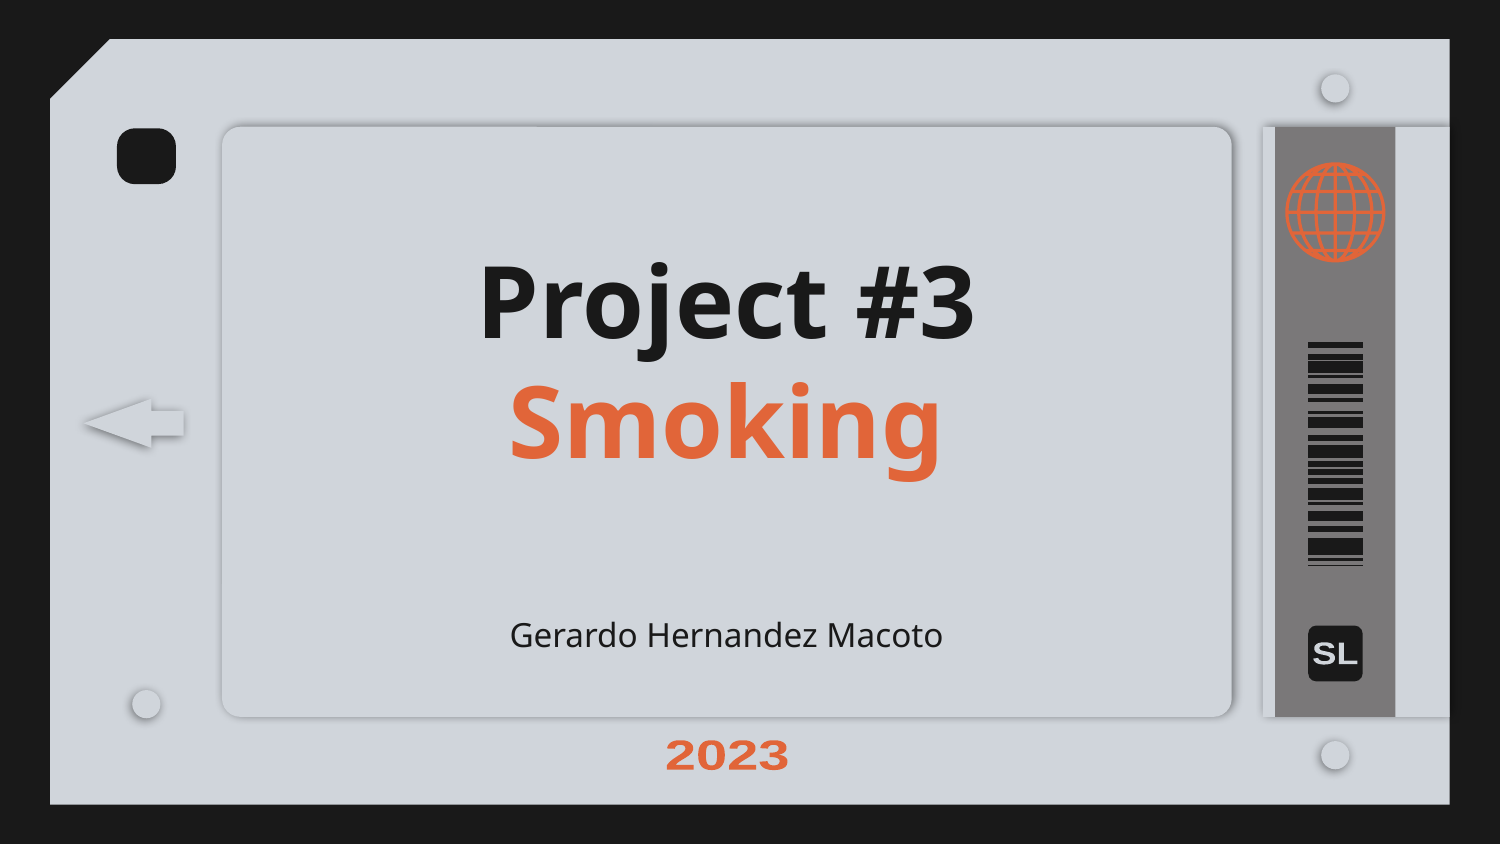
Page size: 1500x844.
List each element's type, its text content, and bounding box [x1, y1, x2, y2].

subtitle Gerardo Hernandez Macoto [355, 594, 1099, 673]
title Project #3 Smoking [264, 122, 1190, 595]
